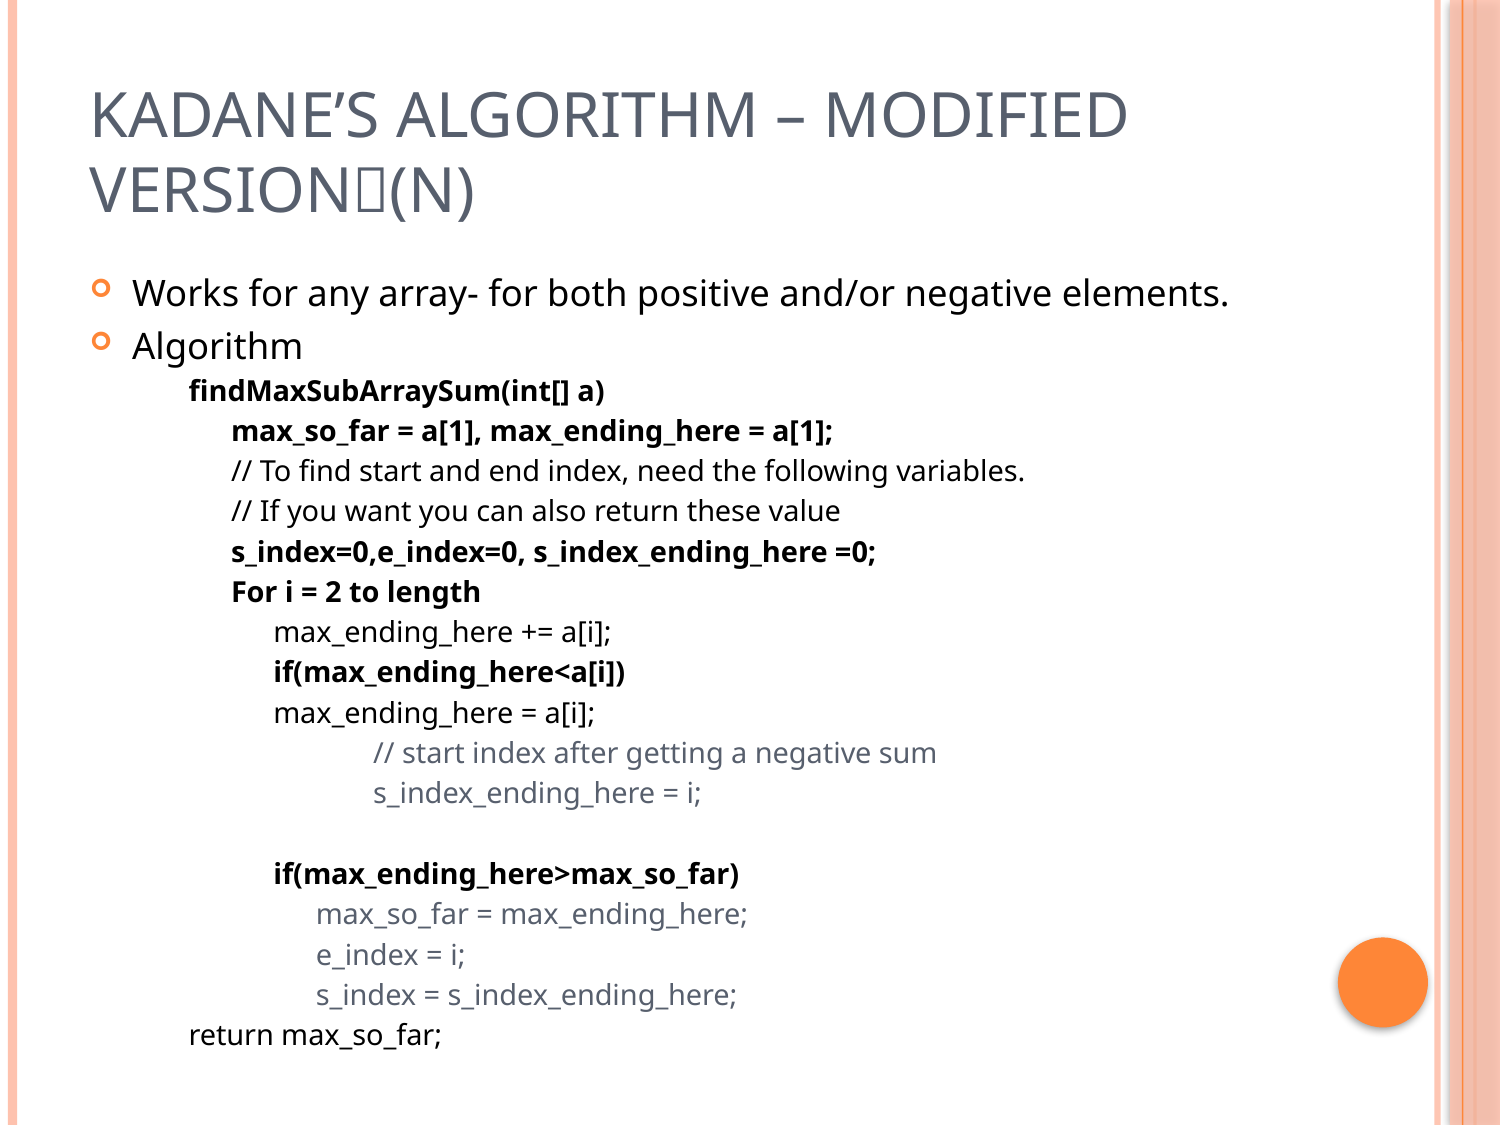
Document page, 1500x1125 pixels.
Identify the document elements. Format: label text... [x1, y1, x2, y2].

list Works for any array- for both positive and/or negative elements. Algorithm findMaxSubArraySum(int[] a) max_so_far = a[1], max_ending_here = a[1]; // To find start and end index, need the following variables. // If you want you can also return these value s_index=0,e_index=0, s_index_ending_here =0; For i = 2 to length max_ending_here += a[i]; if(max_ending_here<a[i]) max_ending_here = a[i]; // start index after getting a negative sum s_index_ending_here = i; if(max_ending_here>max_so_far) max_so_far = max_ending_here; e_index = i; s_index = s_index_ending_here; return max_so_far; [75, 262, 1300, 1062]
title Kadane’s Algorithm – Modified version(n) [75, 45, 1300, 233]
